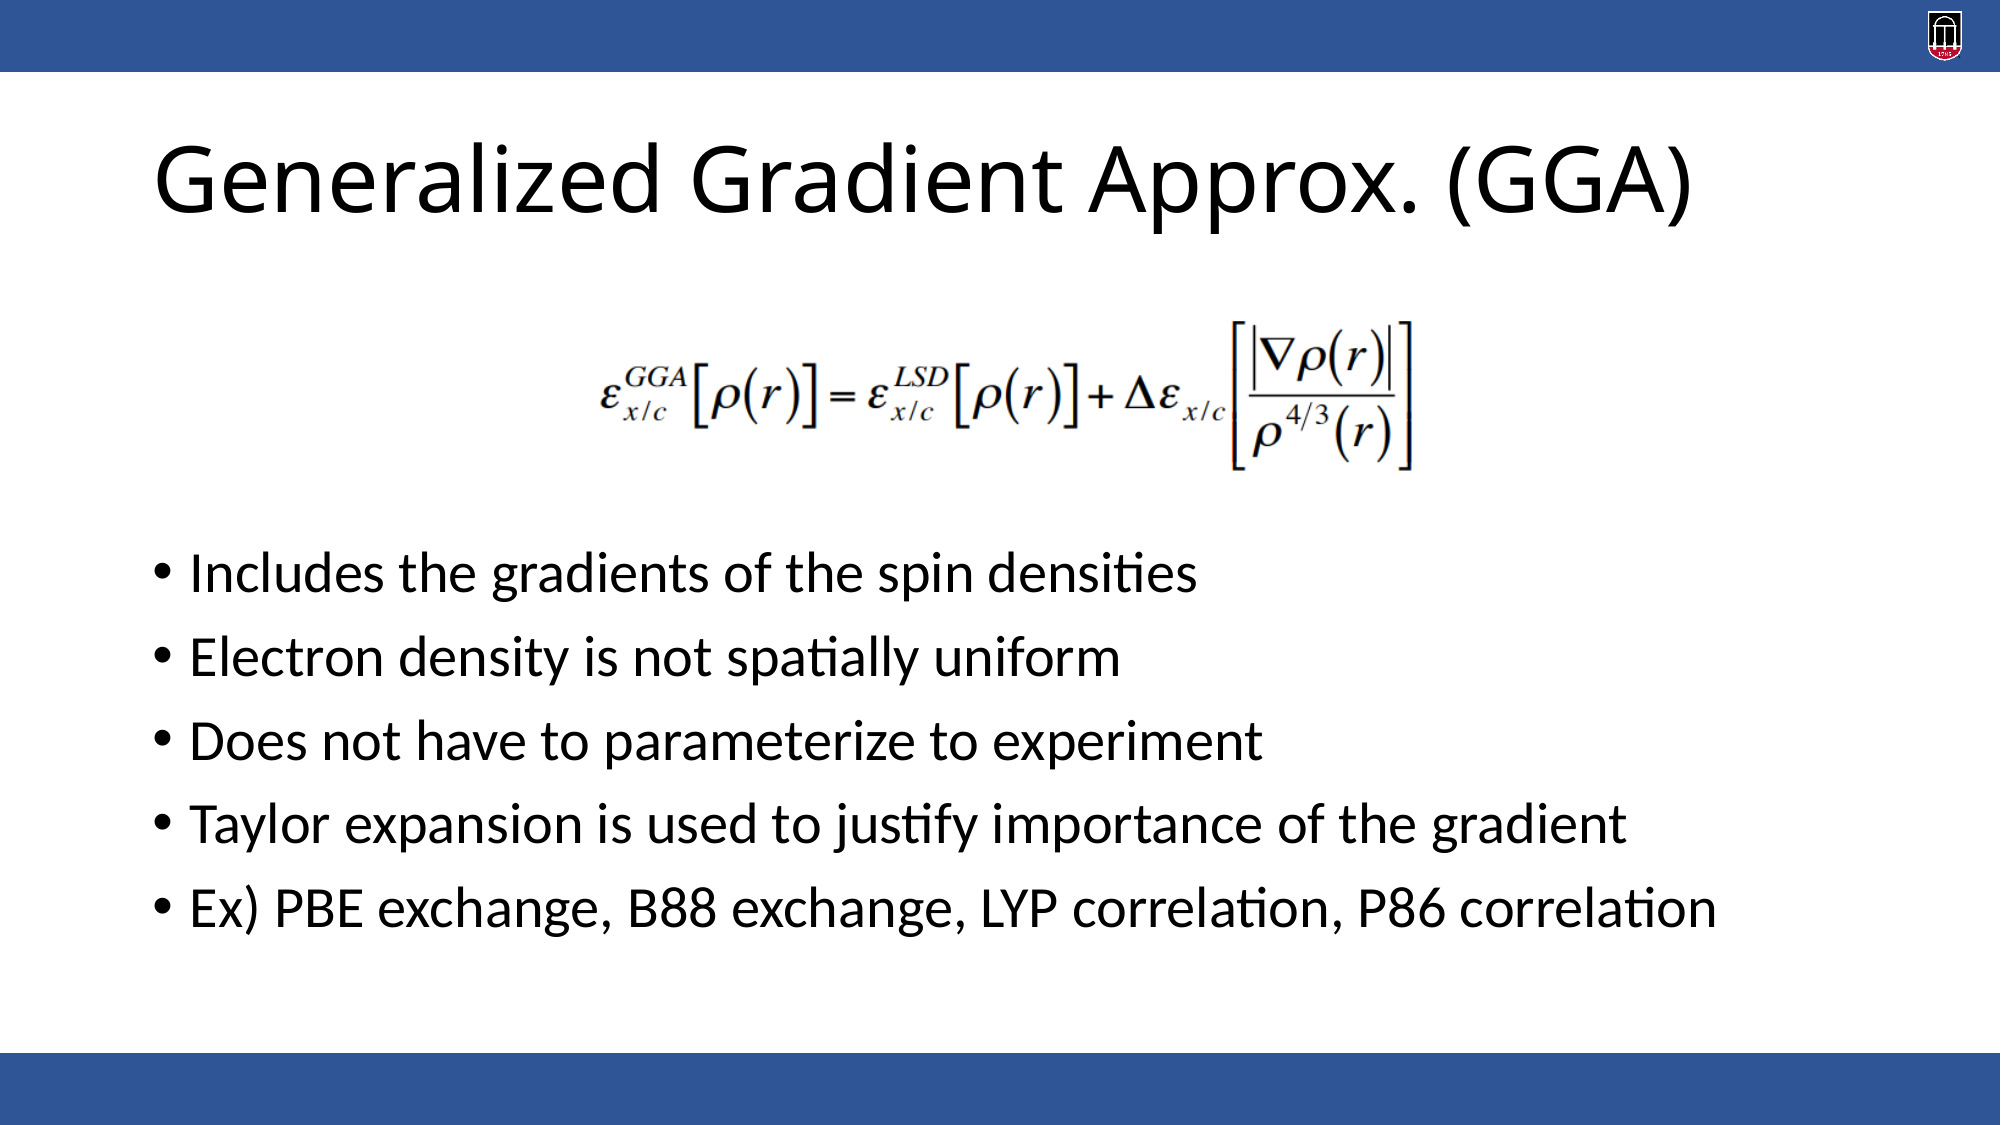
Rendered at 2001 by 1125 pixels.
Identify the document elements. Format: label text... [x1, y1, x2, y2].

title Generalized Gradient Approx. (GGA) [137, 109, 1863, 257]
picture [1891, 11, 2000, 62]
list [574, 309, 1425, 483]
list Includes the gradients of the spin densities Electron density is not spatially uniform Does not have to parameterize to experiment Taylor expansion is used to justify importance of the gradient Ex) PBE exchange, B88 exchange, LYP correlation, P86 correlation [137, 534, 1863, 1014]
